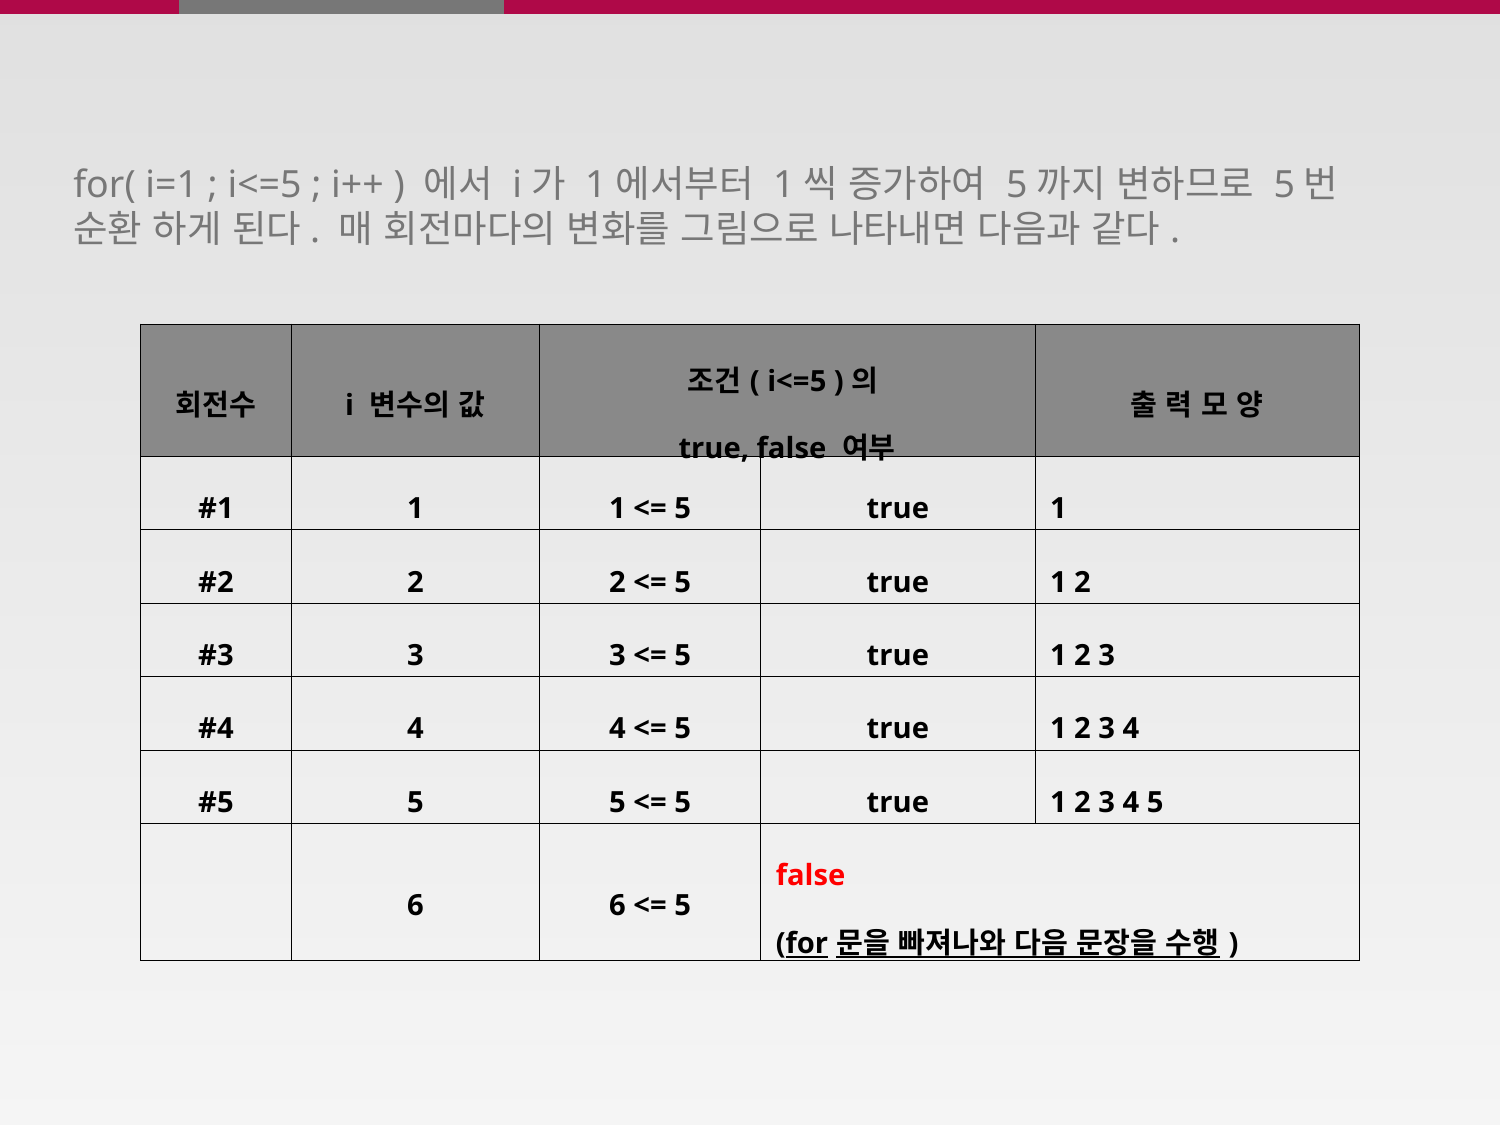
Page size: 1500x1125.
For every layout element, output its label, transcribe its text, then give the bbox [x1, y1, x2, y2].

table_cell 3 [292, 604, 539, 676]
table_cell 5 <= 5 [540, 751, 760, 823]
table_cell #5 [141, 751, 291, 823]
text_box for( i=1 ; i<=5 ; i++ ) 에서 i가 1에서부터 1씩 증가하여 5까지 변하므로 5번 순환 하게 된다. 매 회전마다의 변화를 그림으로 나타내면 다음과 같다. [58, 152, 1407, 258]
table_cell false (for문을 빠져나와 다음 문장을 수행) [761, 824, 1359, 960]
table_header 조건( i<=5 )의 true, false 여부 [540, 325, 1035, 456]
table_cell 2 [292, 530, 539, 603]
table_cell 6 [292, 824, 539, 960]
table_cell 1 [292, 457, 539, 529]
table_cell 1 2 3 4 [1036, 677, 1359, 750]
table_cell #3 [141, 604, 291, 676]
text_box [0, 0, 1500, 75]
table_cell 1 [1036, 457, 1359, 529]
table_cell 5 [292, 751, 539, 823]
table_cell 1 2 [1036, 530, 1359, 603]
table_cell [141, 824, 291, 960]
table_cell #1 [141, 457, 291, 529]
table_cell #2 [141, 530, 291, 603]
table_header 회전수 [141, 325, 291, 456]
table_cell 4 <= 5 [540, 677, 760, 750]
table_cell 4 [292, 677, 539, 750]
table_header 출 력 모 양 [1036, 325, 1359, 456]
table_cell true [761, 677, 1035, 750]
table_cell 1 2 3 4 5 [1036, 751, 1359, 823]
table_header i 변수의 값 [292, 325, 539, 456]
table_cell 1 2 3 [1036, 604, 1359, 676]
table_cell true [761, 457, 1035, 529]
table_cell true [761, 604, 1035, 676]
table_cell 1 <= 5 [540, 457, 760, 529]
table_cell 2 <= 5 [540, 530, 760, 603]
table_cell 3 <= 5 [540, 604, 760, 676]
table_cell 6 <= 5 [540, 824, 760, 960]
table_cell #4 [141, 677, 291, 750]
table_cell true [761, 751, 1035, 823]
table_cell true [761, 530, 1035, 603]
